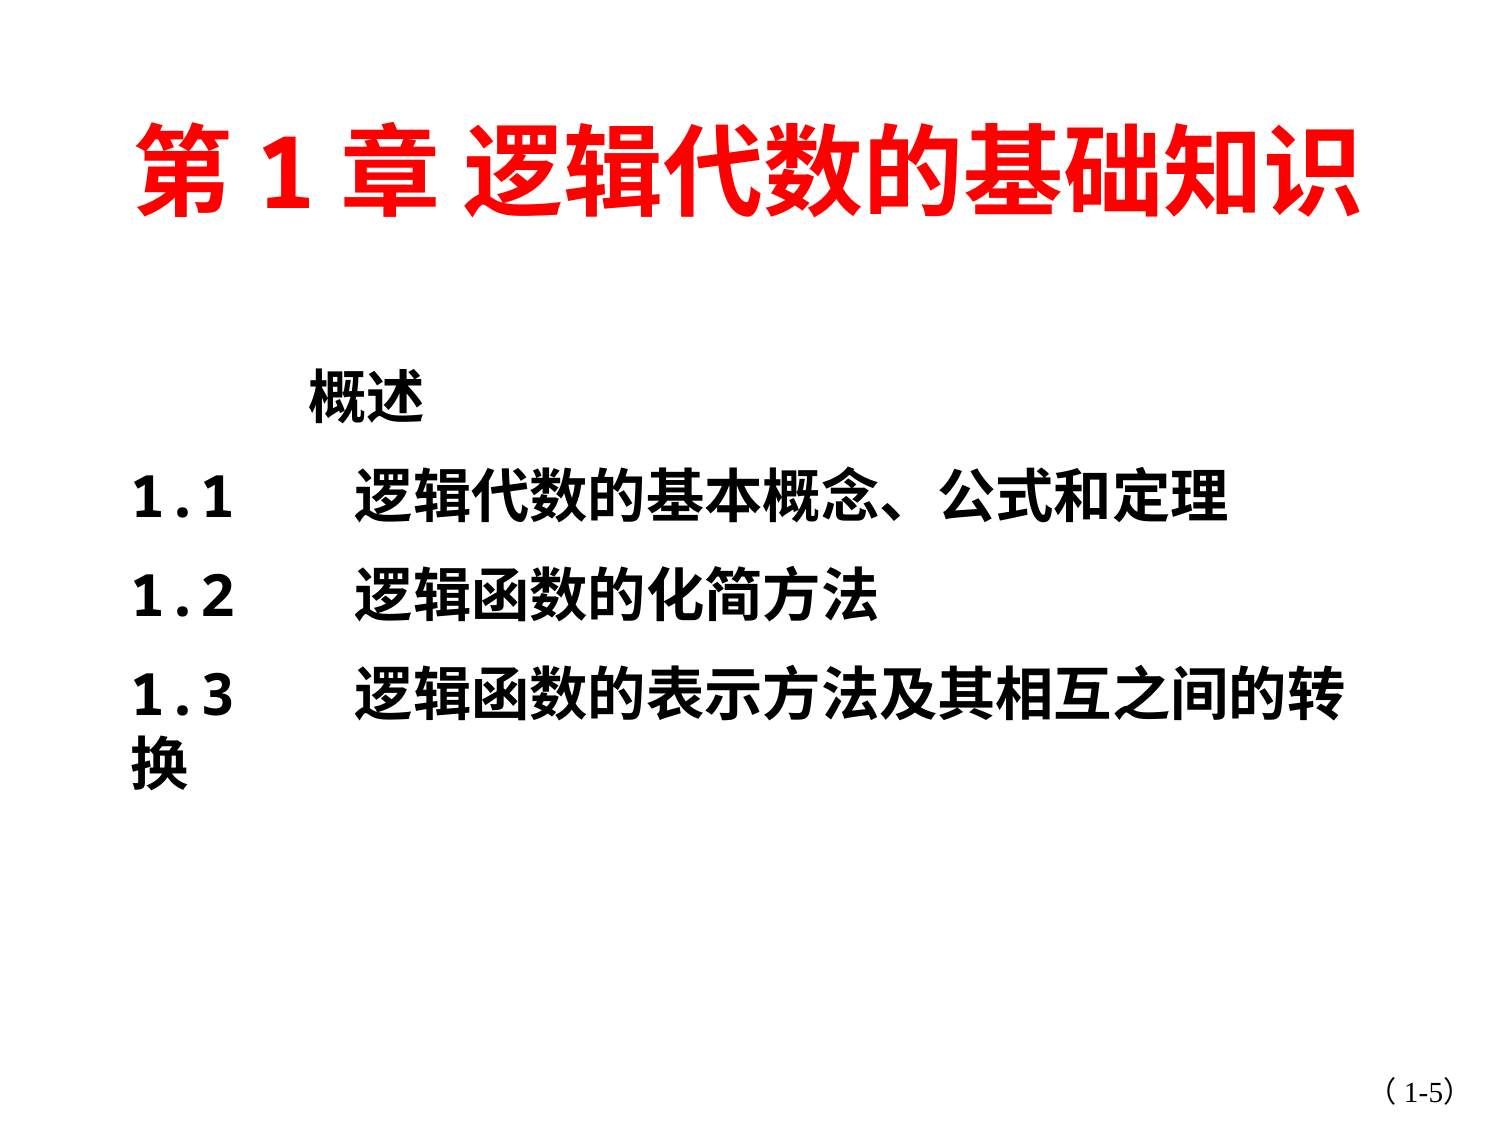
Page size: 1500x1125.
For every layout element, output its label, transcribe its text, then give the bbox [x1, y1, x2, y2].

text_box 第1章 逻辑代数的基础知识 [71, 100, 1425, 236]
slide_number （1-5） [1175, 1065, 1488, 1125]
text_box 概述 1.1 逻辑代数的基本概念、公式和定理 1.2 逻辑函数的化简方法 1.3 逻辑函数的表示方法及其相互之间的转换 [116, 352, 1413, 805]
